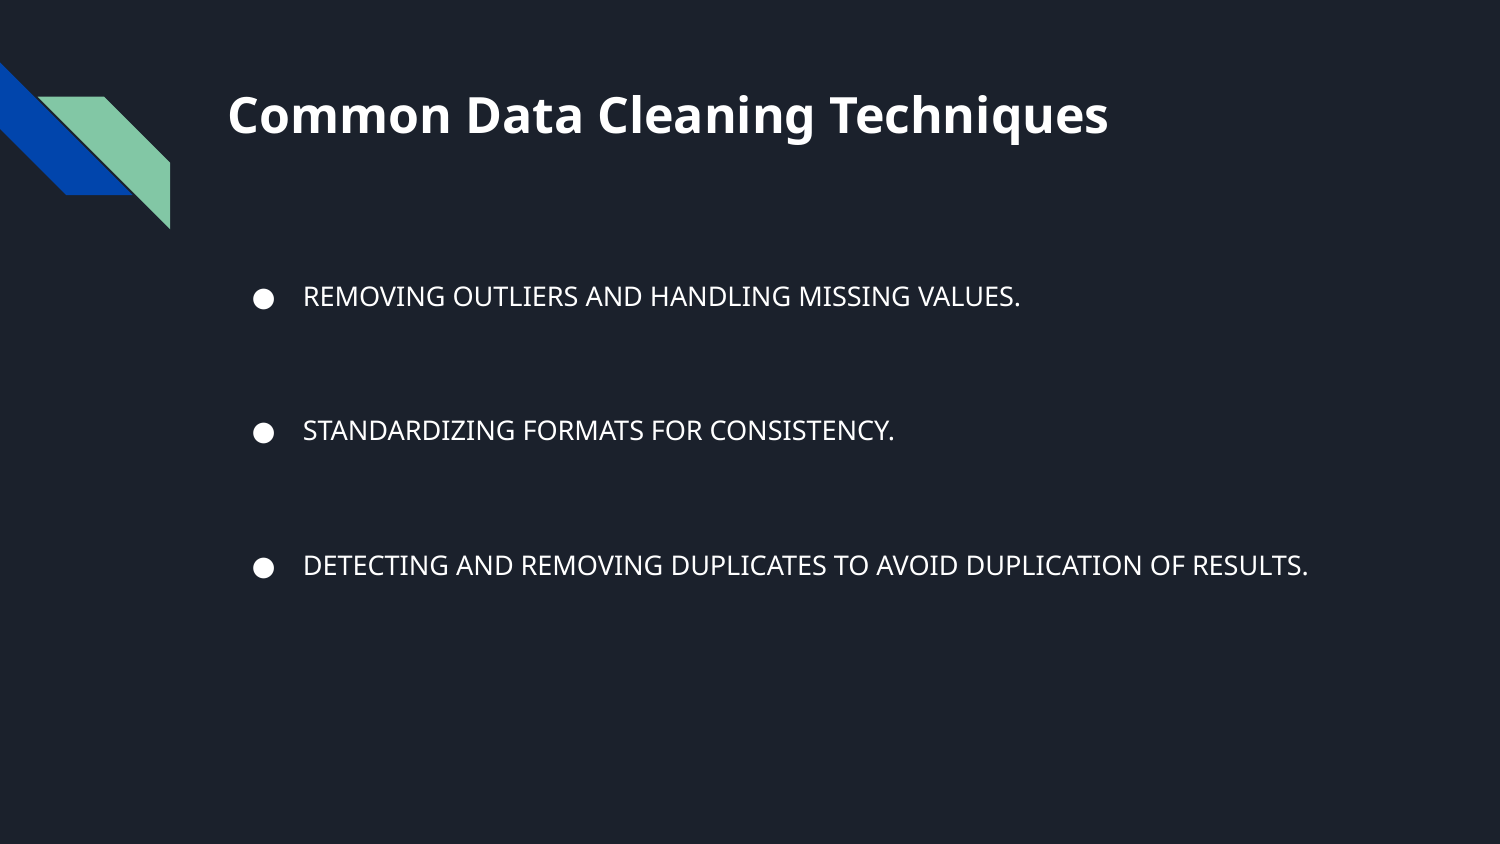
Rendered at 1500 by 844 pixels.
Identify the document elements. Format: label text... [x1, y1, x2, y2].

list REMOVING OUTLIERS AND HANDLING MISSING VALUES. STANDARDIZING FORMATS FOR CONSISTENCY. DETECTING AND REMOVING DUPLICATES TO AVOID DUPLICATION OF RESULTS. [212, 257, 1368, 735]
title Common Data Cleaning Techniques [212, 64, 1368, 215]
